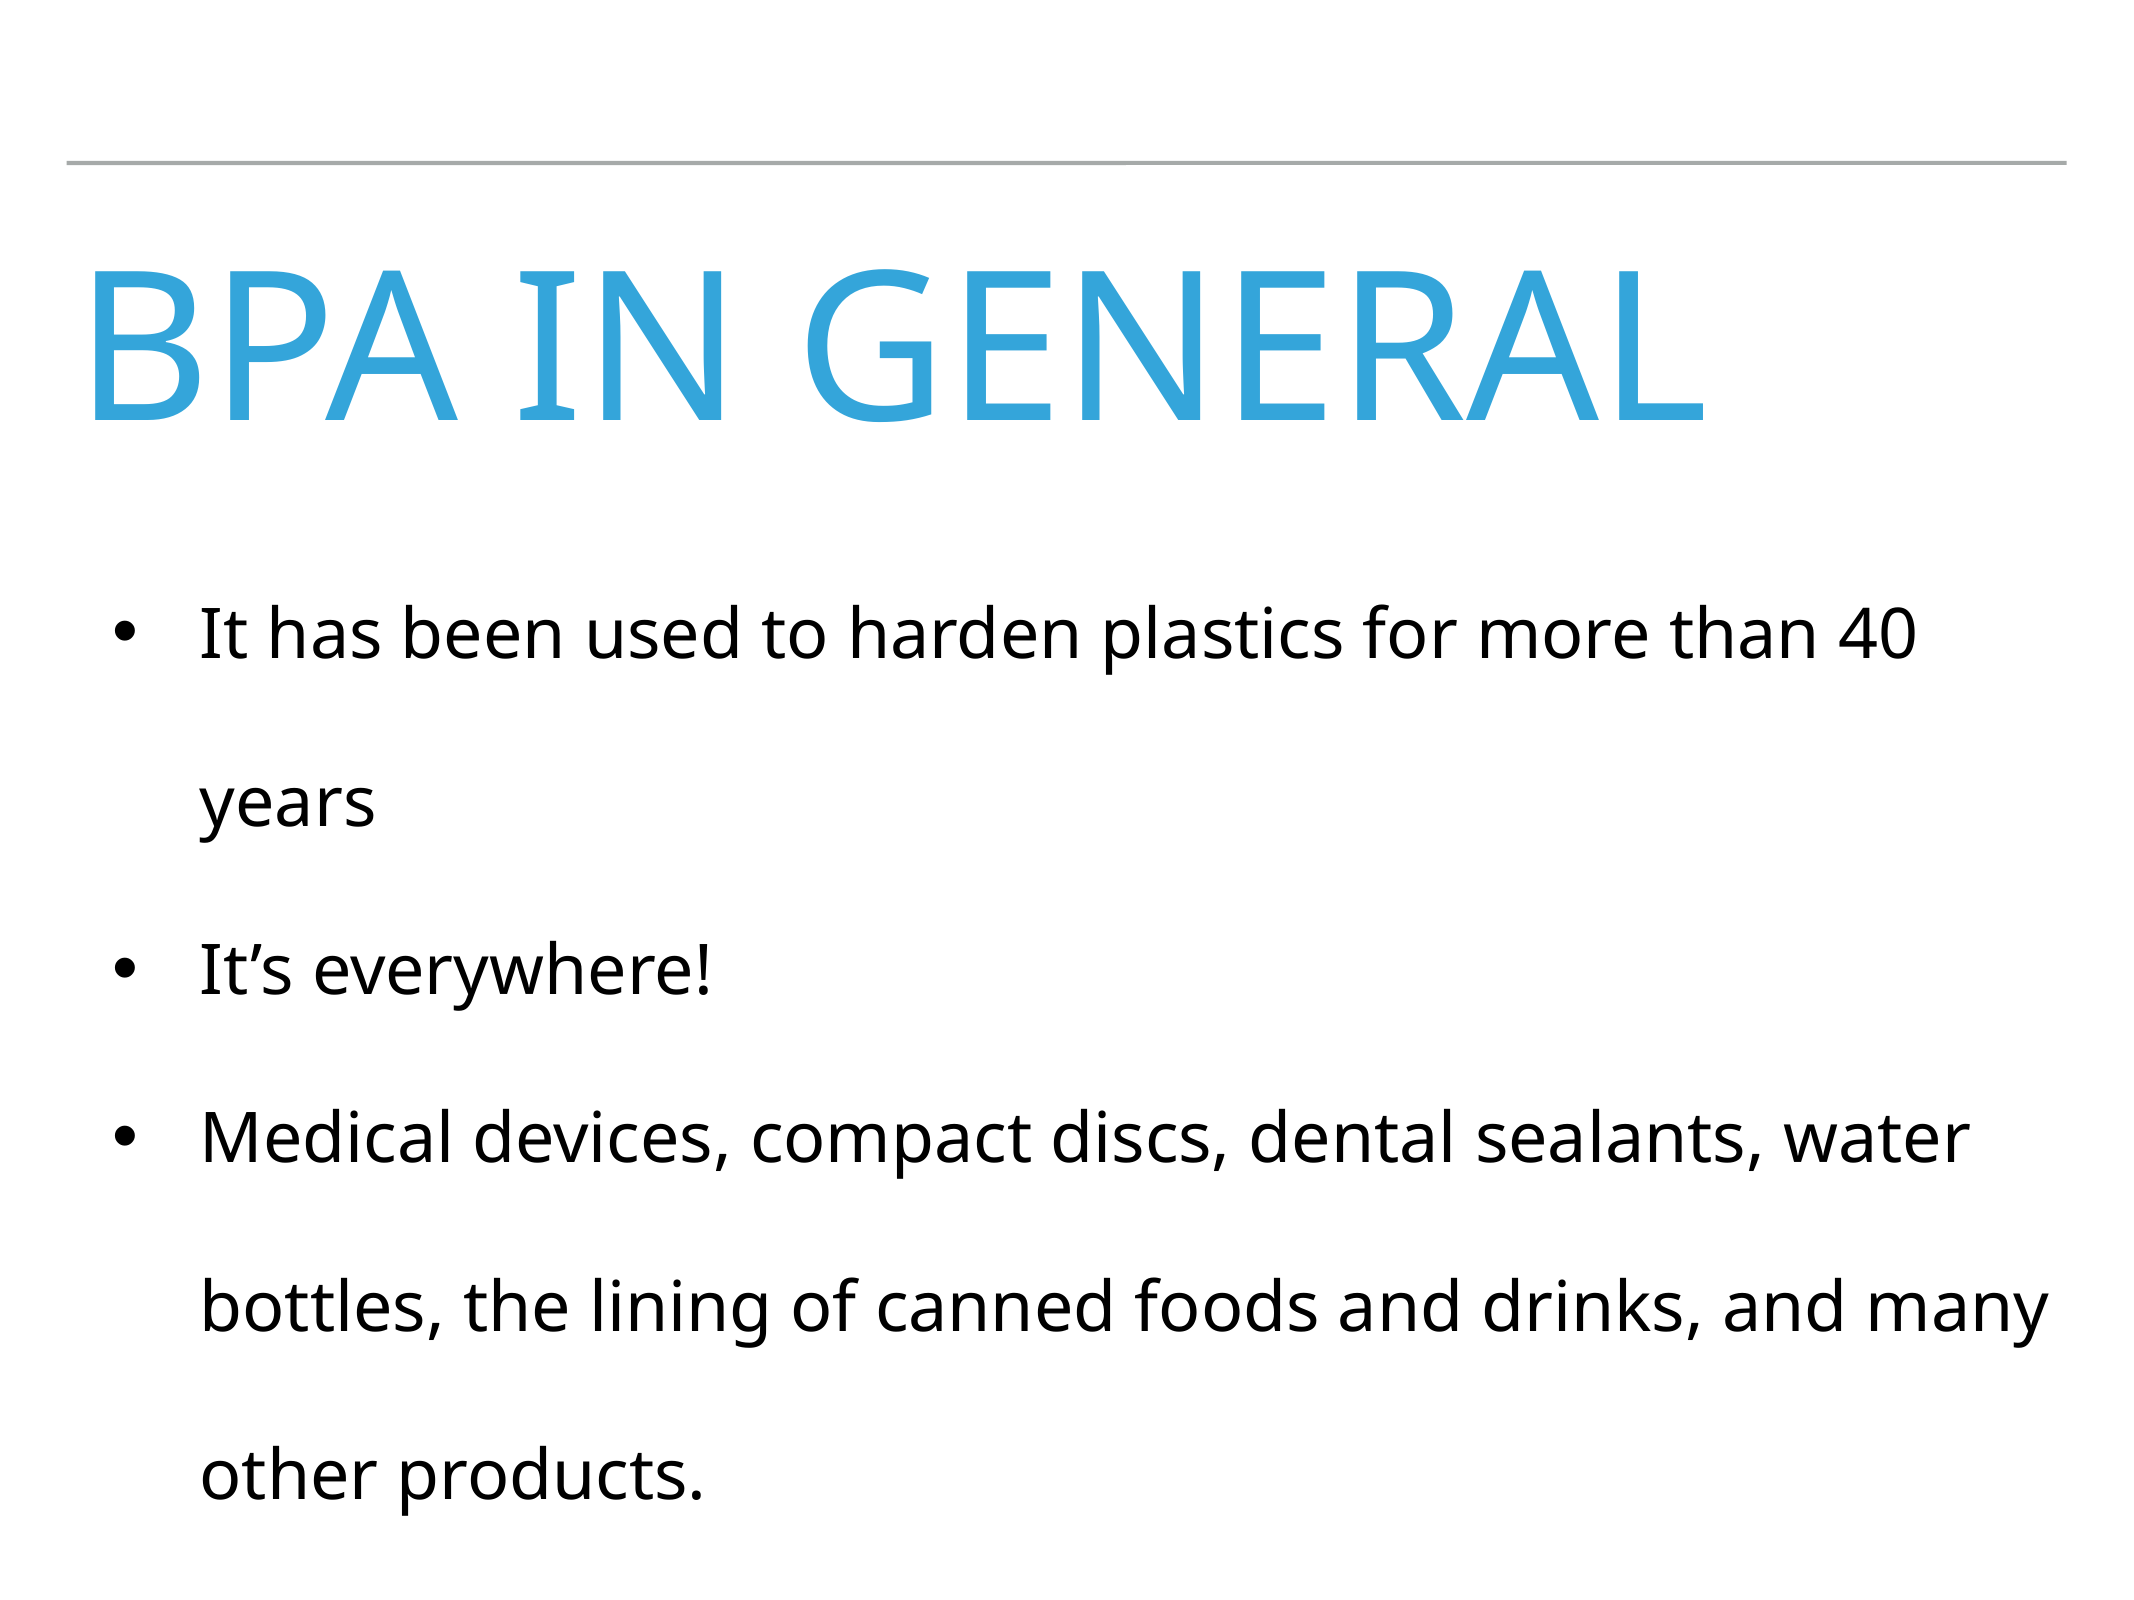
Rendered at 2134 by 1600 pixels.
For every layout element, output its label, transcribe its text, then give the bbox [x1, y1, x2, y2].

title BPA in general [66, 251, 2068, 443]
list It has been used to harden plastics for more than 40 years It’s everywhere! Medical devices, compact discs, dental sealants, water bottles, the lining of canned foods and drinks, and many other products. [66, 495, 2068, 1499]
